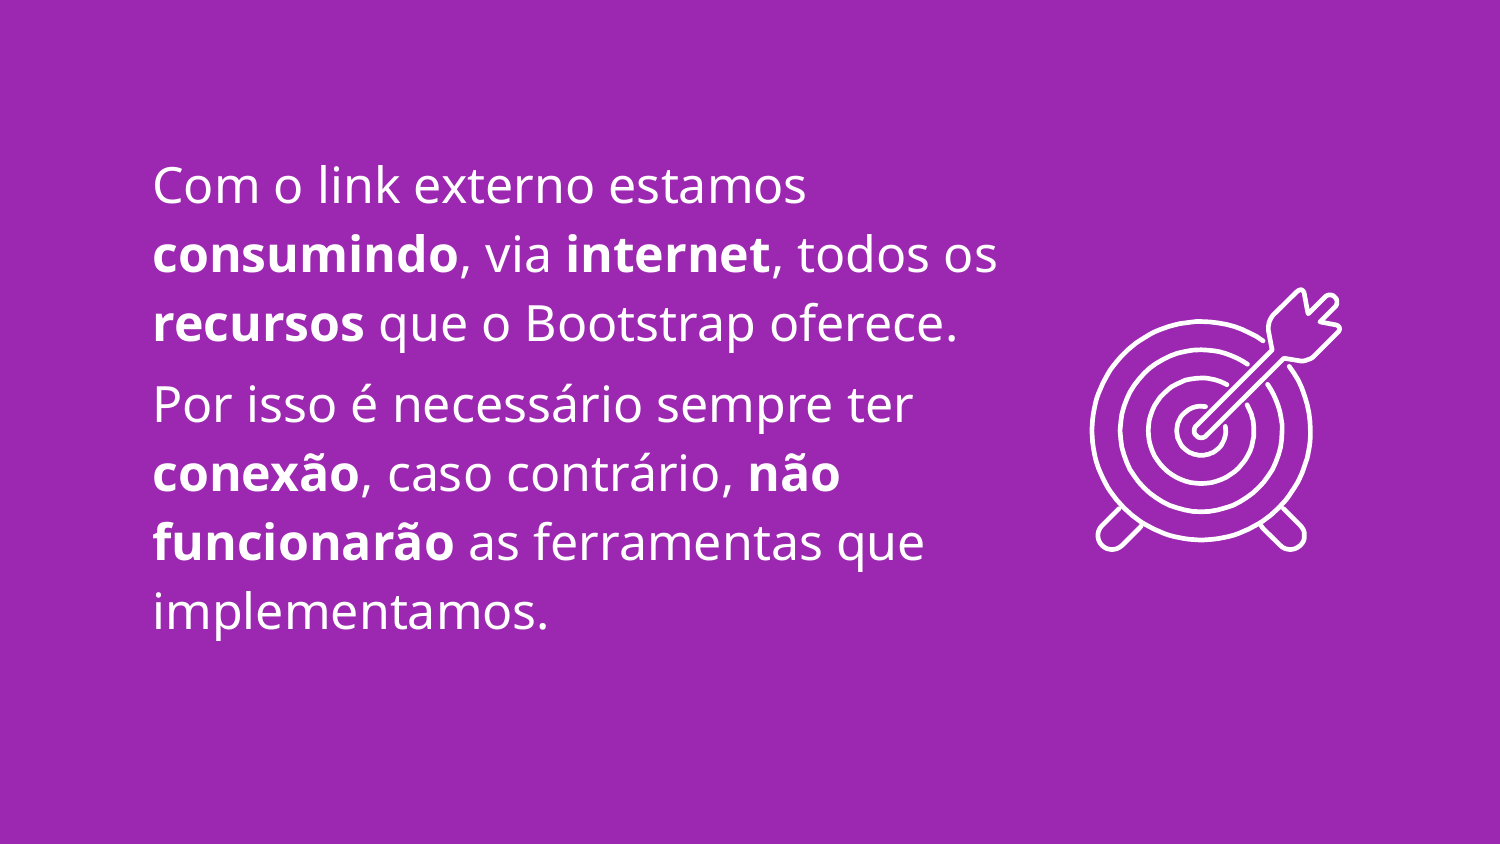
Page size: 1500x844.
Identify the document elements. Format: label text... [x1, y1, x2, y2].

text_box Com o link externo estamos consumindo, via internet, todos os recursos que o Bootstrap oferece. Por isso é necessário sempre ter conexão, caso contrário, não funcionarão as ferramentas que implementamos. [137, 129, 1024, 500]
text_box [1091, 289, 1340, 550]
